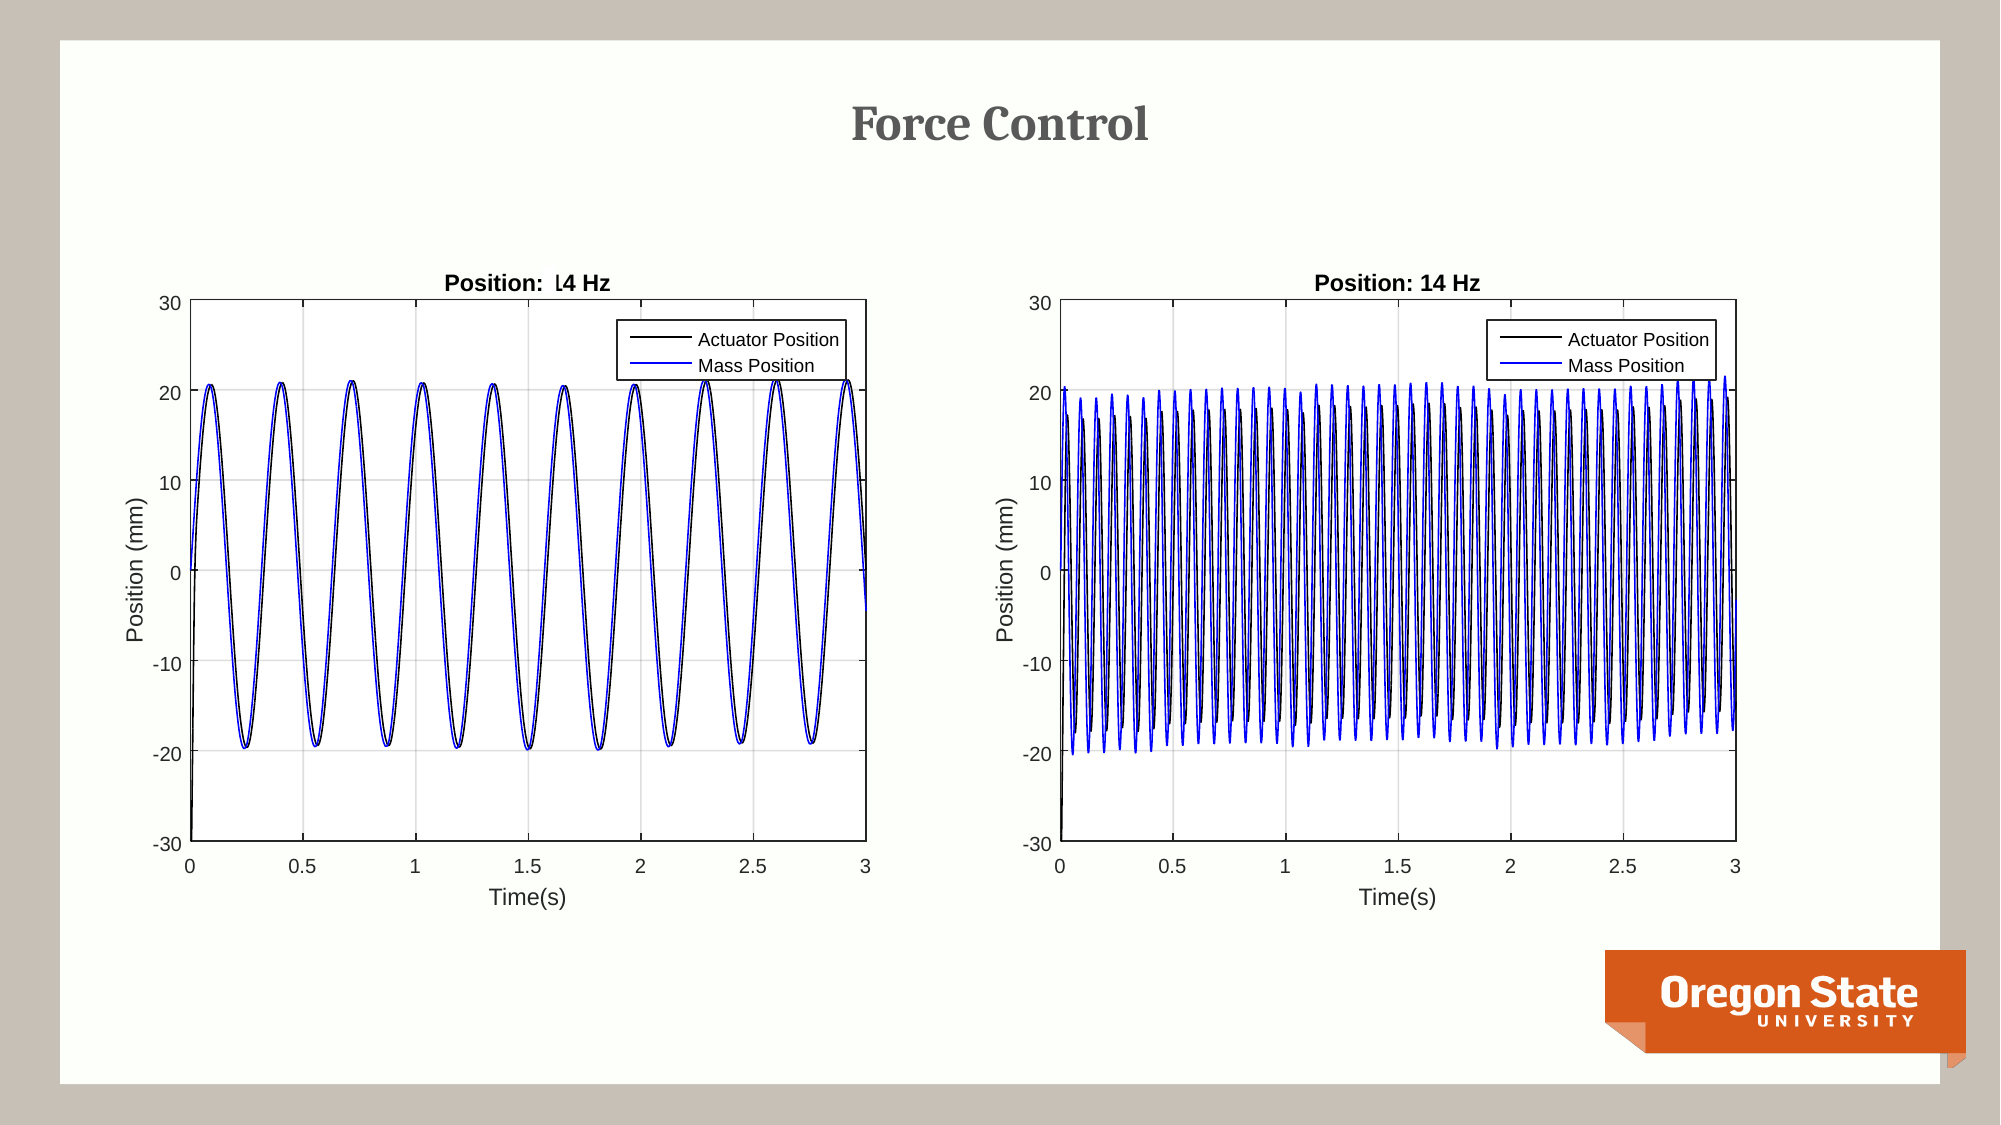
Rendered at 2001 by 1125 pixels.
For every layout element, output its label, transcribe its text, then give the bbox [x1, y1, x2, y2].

title Force Control [99, 75, 1900, 188]
picture [1605, 950, 1966, 1068]
picture [76, 250, 1818, 913]
